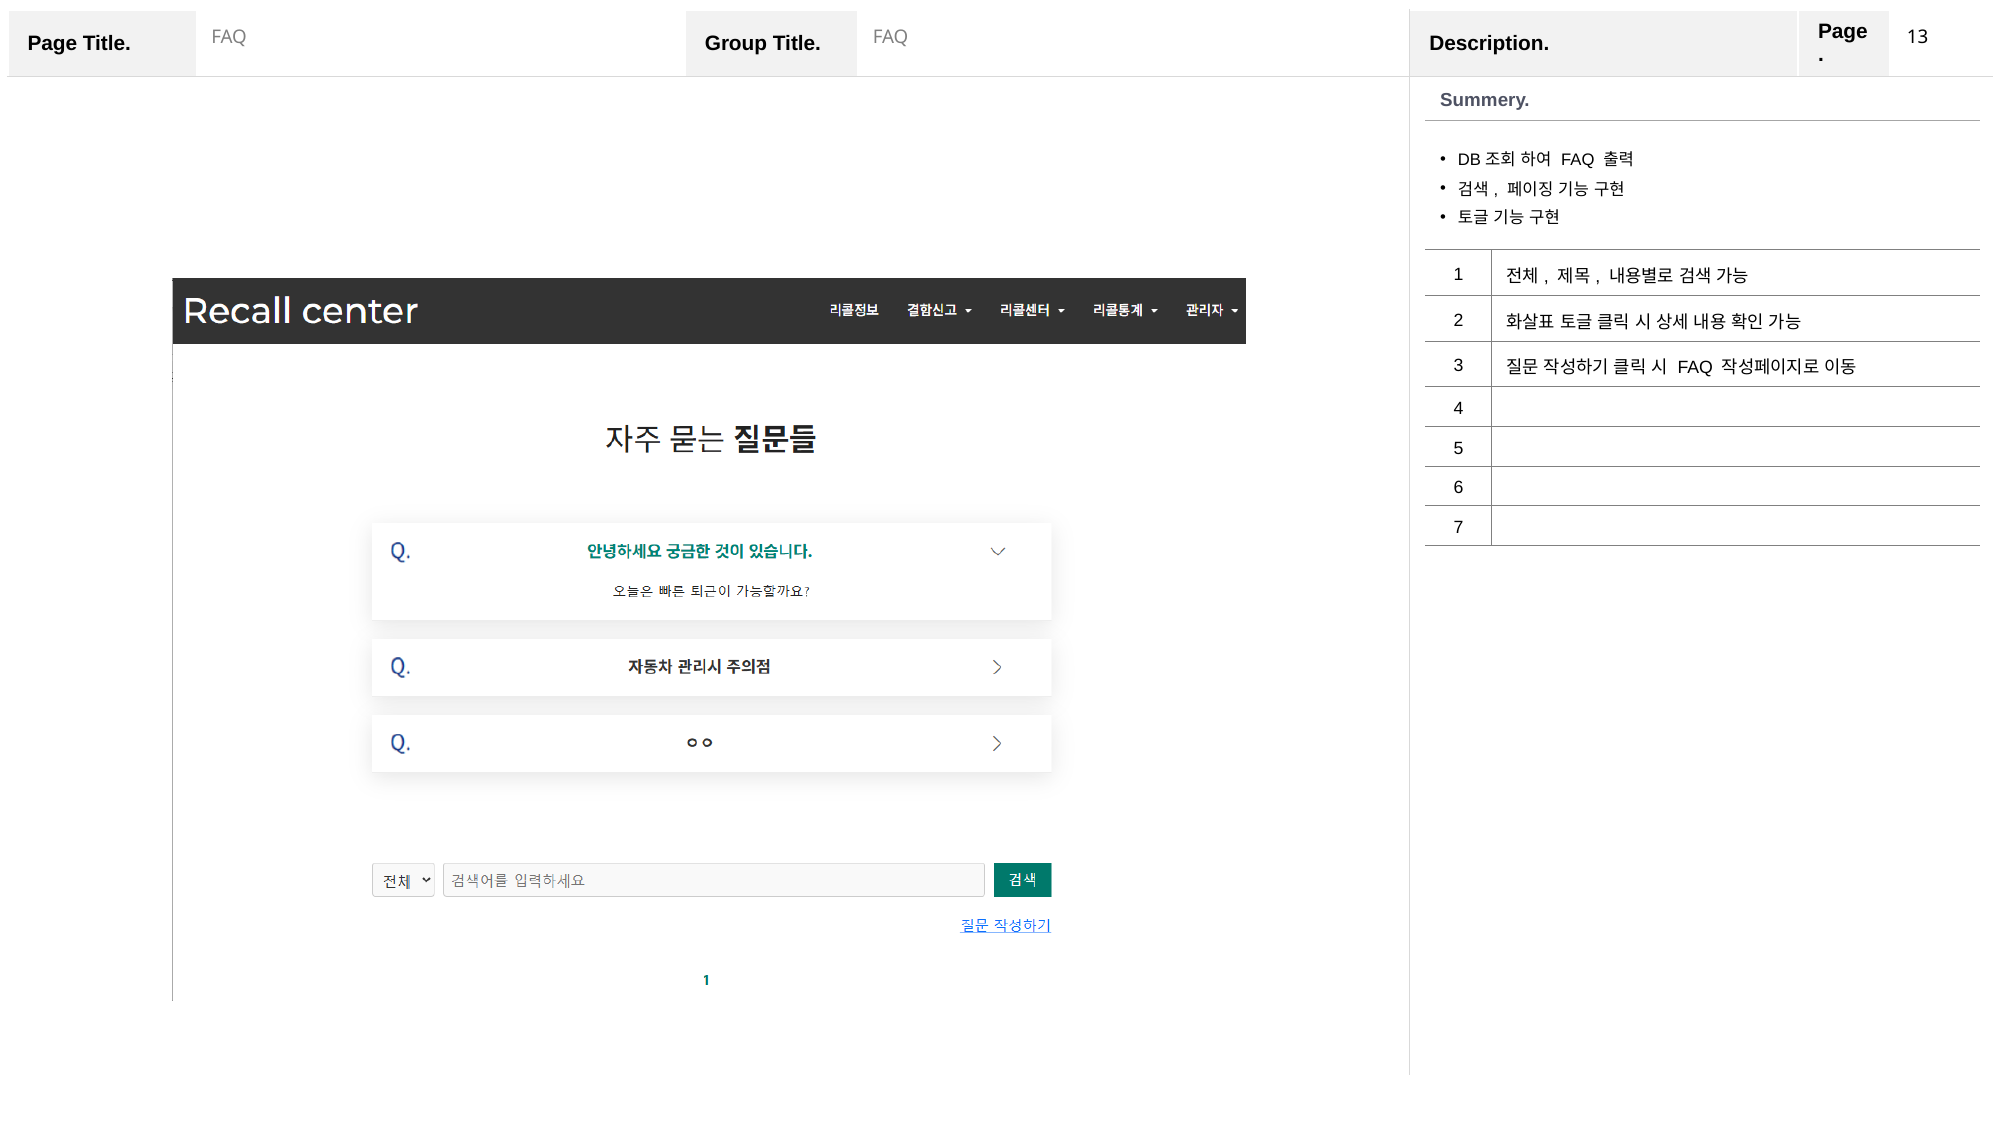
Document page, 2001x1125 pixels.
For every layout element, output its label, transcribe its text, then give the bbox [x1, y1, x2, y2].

list FAQ [858, 18, 1405, 55]
table_cell DB조회 하여 FAQ 출력 검색, 페이징 기능 구현 토글 기능 구현 [1425, 121, 1980, 249]
table_cell 질문 작성하기 클릭 시 FAQ 작성페이지로 이동 [1492, 342, 1980, 386]
table_cell 5 [1425, 427, 1491, 466]
table_cell 3 [1425, 342, 1491, 386]
table_cell 4 [1425, 387, 1491, 426]
text_box 13 [1892, 17, 2000, 58]
table_cell [1492, 427, 1980, 466]
list FAQ [196, 18, 684, 55]
table_cell 1 [1425, 250, 1491, 295]
table_cell 7 [1425, 506, 1491, 545]
table_cell 전체, 제목, 내용별로 검색 가능 [1492, 250, 1980, 295]
table_cell 화살표 토글 클릭 시 상세 내용 확인 가능 [1492, 296, 1980, 341]
picture [172, 278, 1246, 1001]
table_cell [1492, 467, 1980, 505]
table_cell 6 [1425, 467, 1491, 505]
table_cell [1492, 506, 1980, 545]
table_cell [1492, 387, 1980, 426]
table_header Summery. [1425, 78, 1980, 120]
table_cell 2 [1425, 296, 1491, 341]
